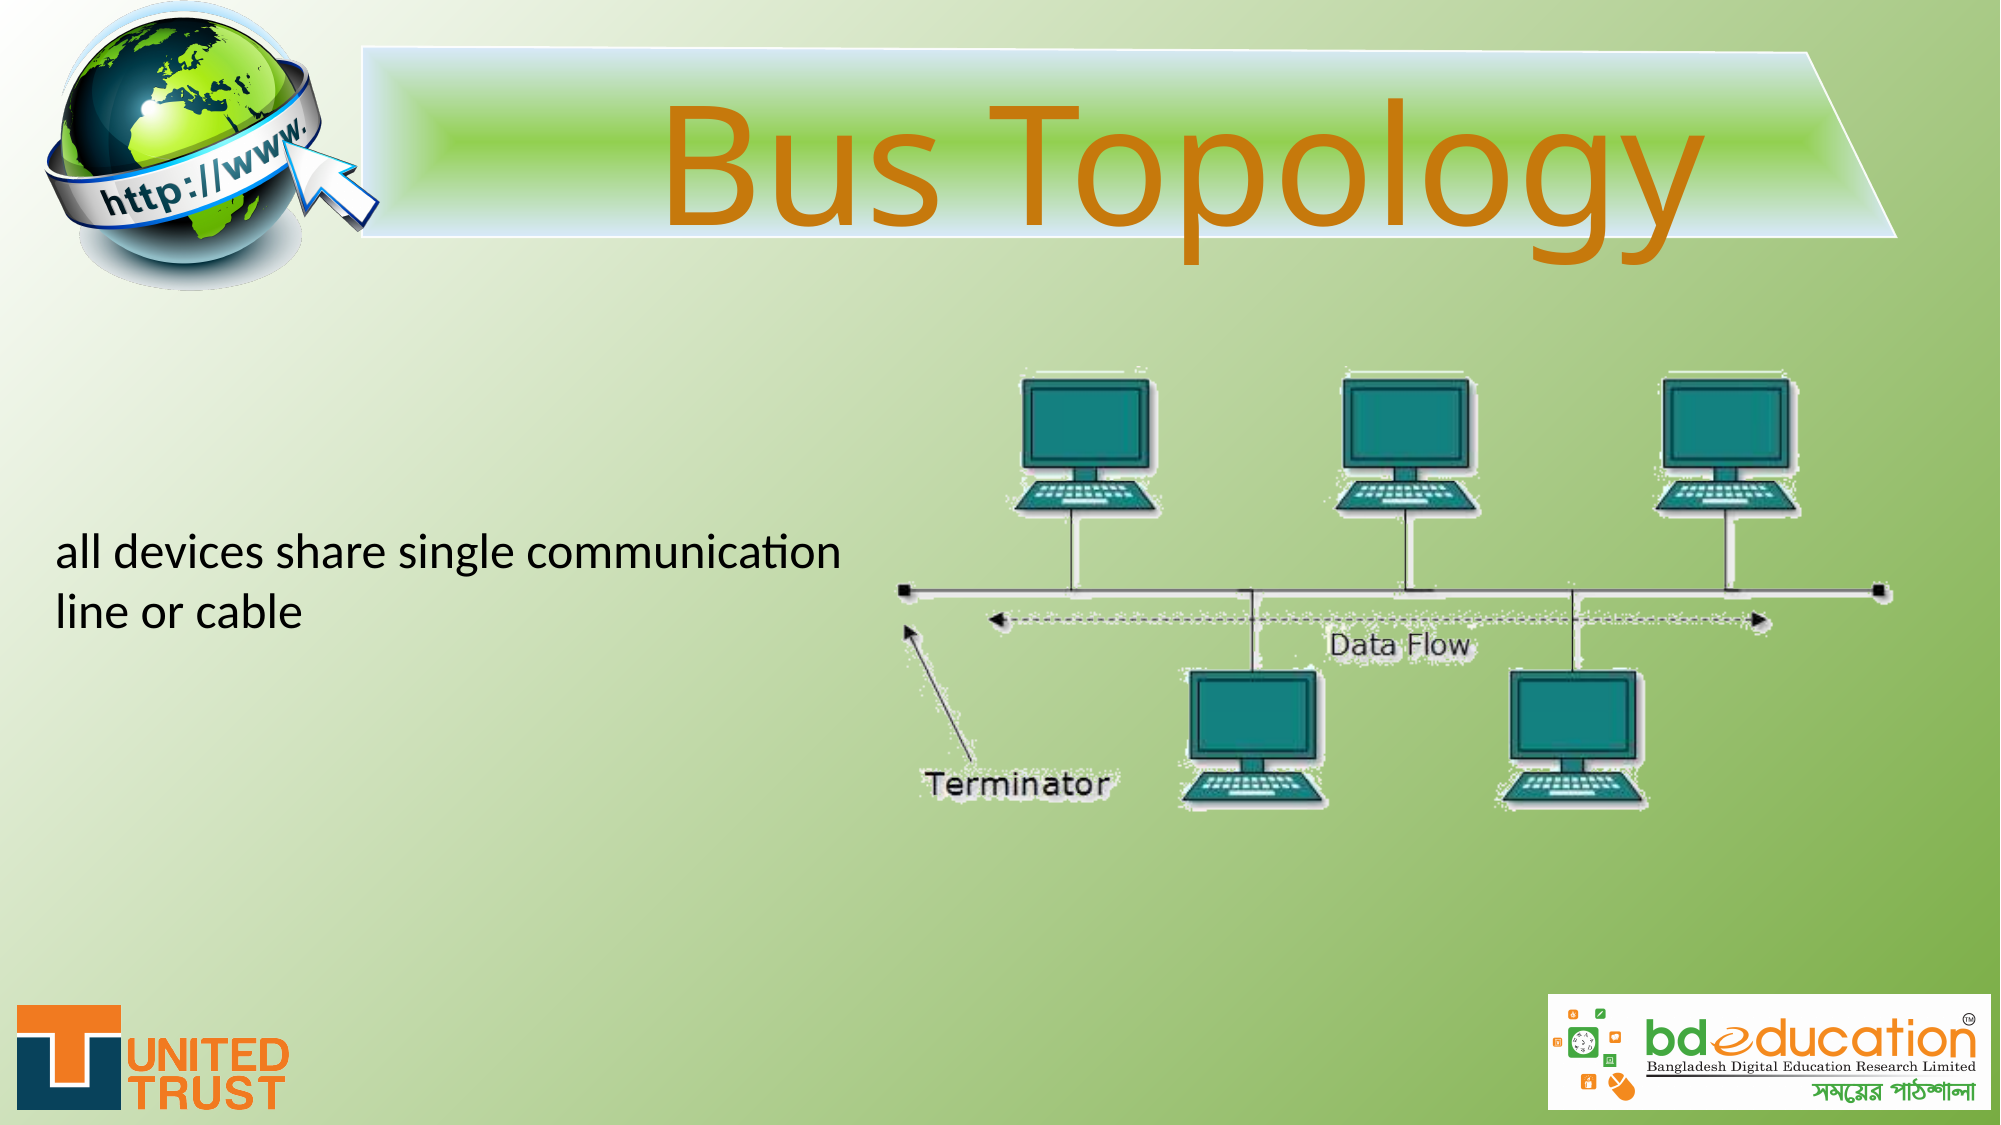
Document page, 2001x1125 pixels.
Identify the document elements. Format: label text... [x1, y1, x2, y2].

text_box [399, 45, 1657, 51]
picture [891, 366, 1897, 828]
picture [1548, 994, 1991, 1110]
text_box Bus Topology [399, 51, 1941, 267]
picture [17, 1005, 289, 1110]
picture [0, 0, 399, 329]
text_box all devices share single communication line or cable [40, 511, 874, 647]
